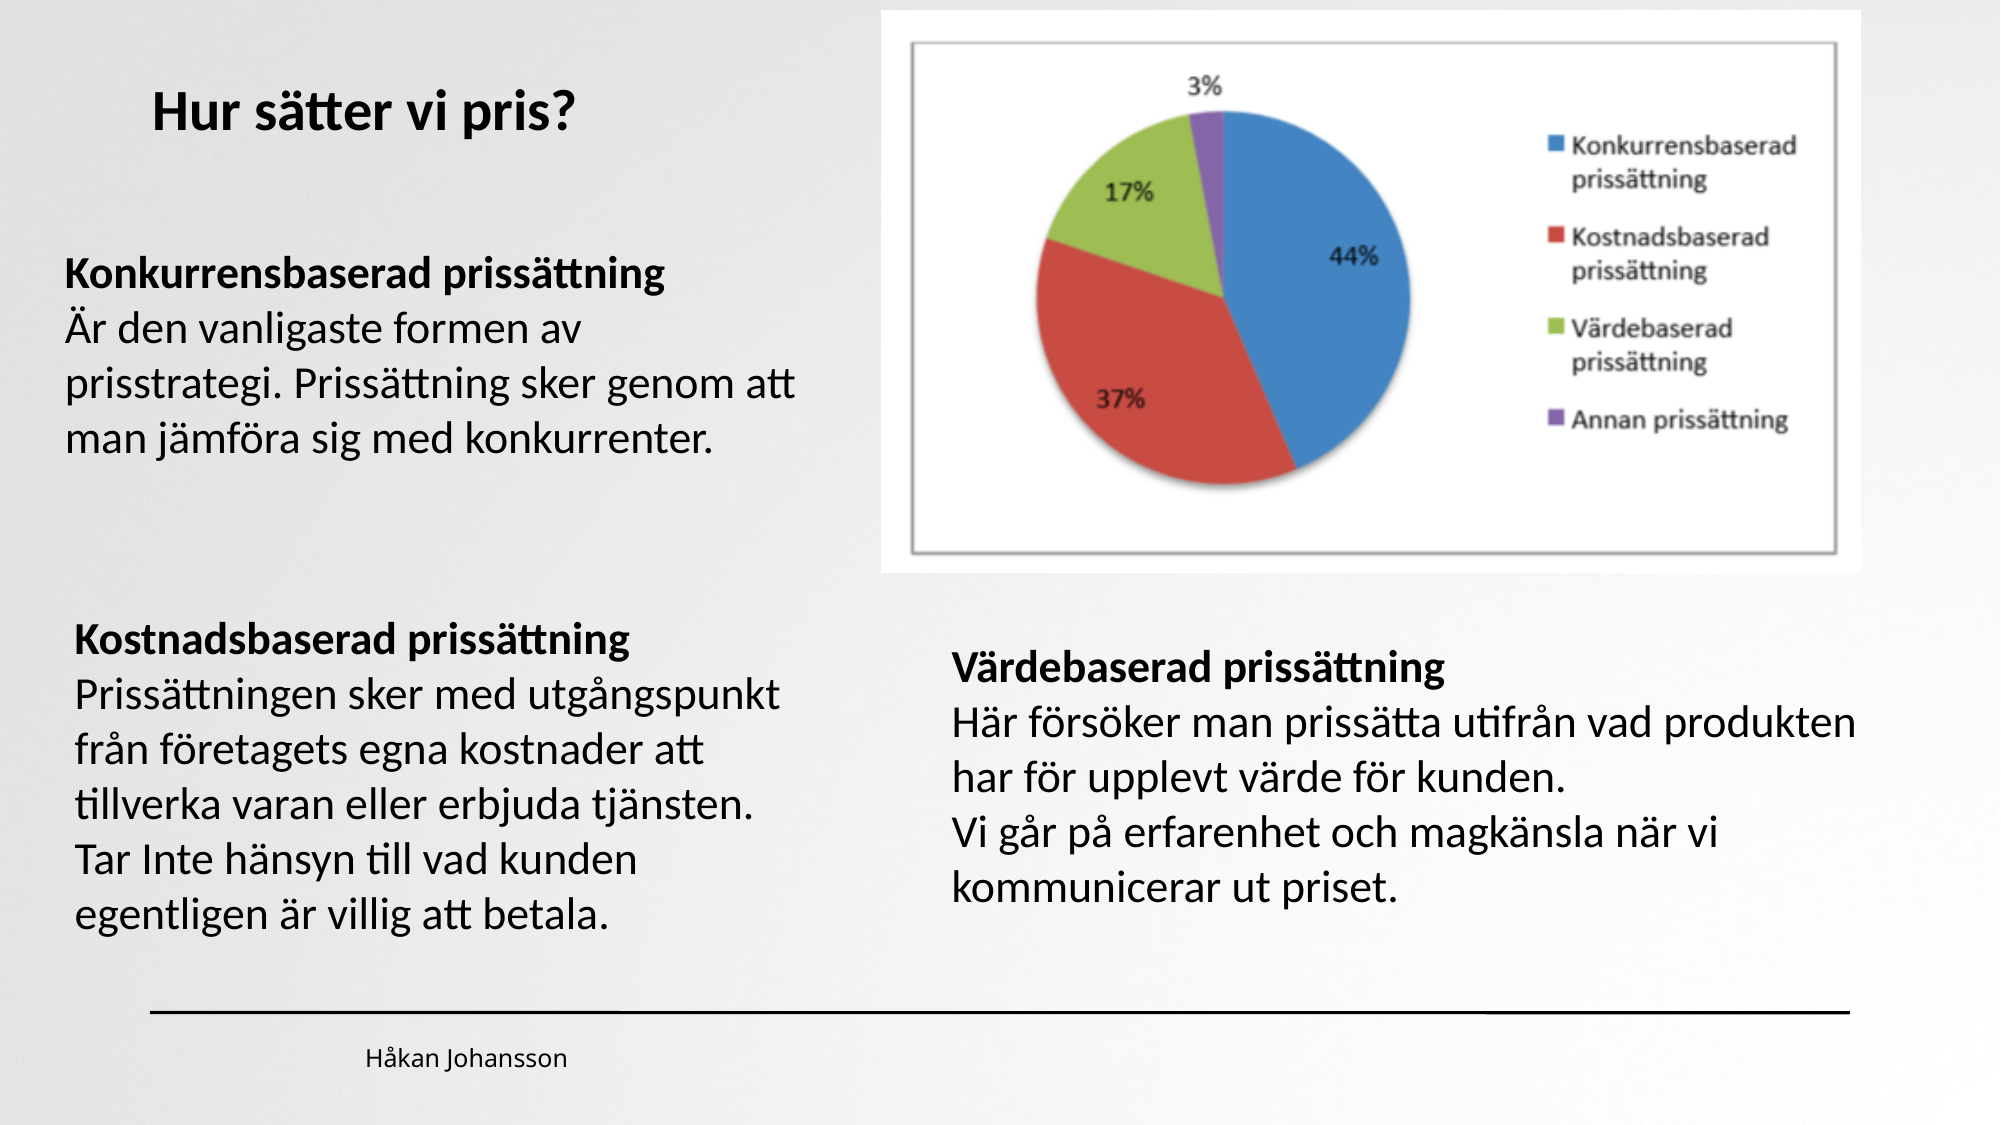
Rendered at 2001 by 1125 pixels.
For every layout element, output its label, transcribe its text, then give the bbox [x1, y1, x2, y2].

picture [0, 0, 2001, 1125]
text_box Värdebaserad prissättning Här försöker man prissätta utifrån vad produkten har för upplevt värde för kunden. Vi går på erfarenhet och magkänsla när vi kommunicerar ut priset. [936, 629, 1892, 919]
text_box Konkurrensbaserad prissättning Är den vanligaste formen av prisstrategi. Prissättning sker genom att man jämföra sig med konkurrenter. [49, 235, 818, 471]
text_box Hur sätter vi pris? [137, 64, 650, 150]
text_box Håkan Johansson [350, 1034, 776, 1080]
text_box Kostnadsbaserad prissättning Prissättningen sker med utgångspunkt från företagets egna kostnader att tillverka varan eller erbjuda tjänsten. Tar Inte hänsyn till vad kunden egentligen är villig att betala. [59, 601, 818, 947]
